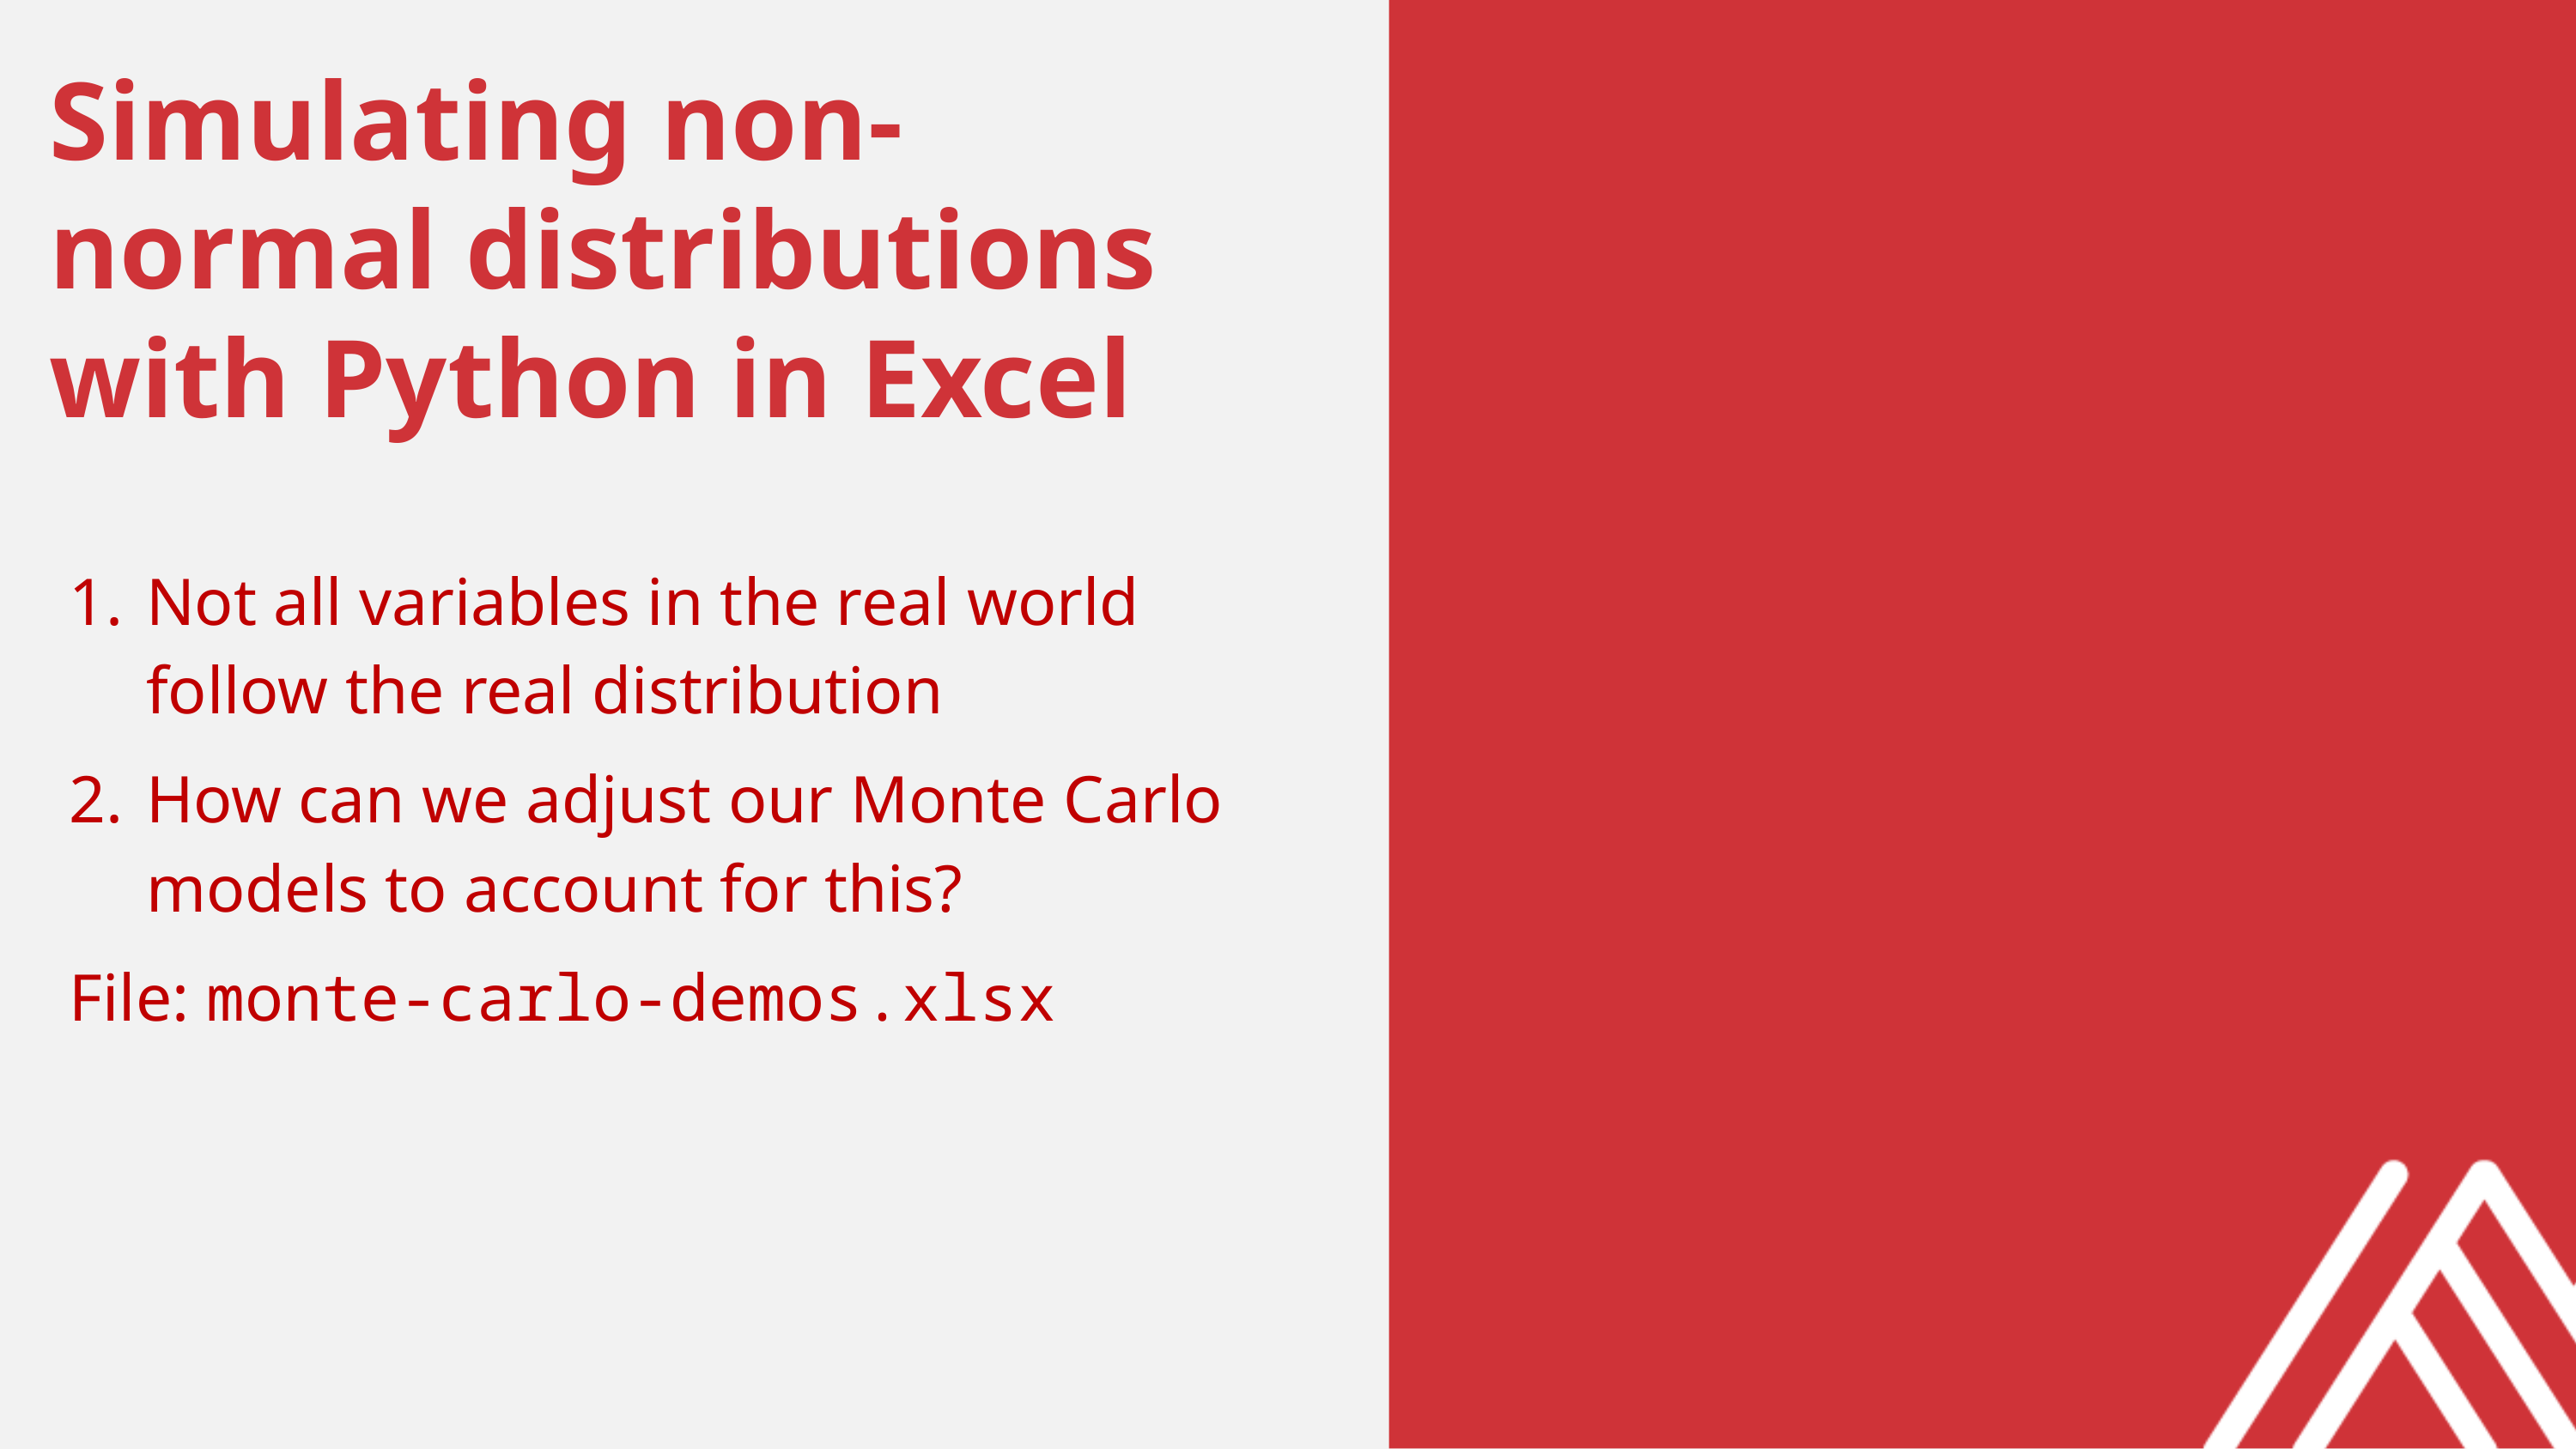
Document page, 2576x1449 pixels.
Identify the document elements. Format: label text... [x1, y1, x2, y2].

text_box [1388, 0, 2576, 1449]
text_box Simulating non-normal distributions with Python in Excel Not all variables in the real world follow the real distribution How can we adjust our Monte Carlo models to account for this? File: monte-carlo-demos.xlsx [36, 46, 1291, 1169]
picture [2194, 1062, 2576, 1449]
